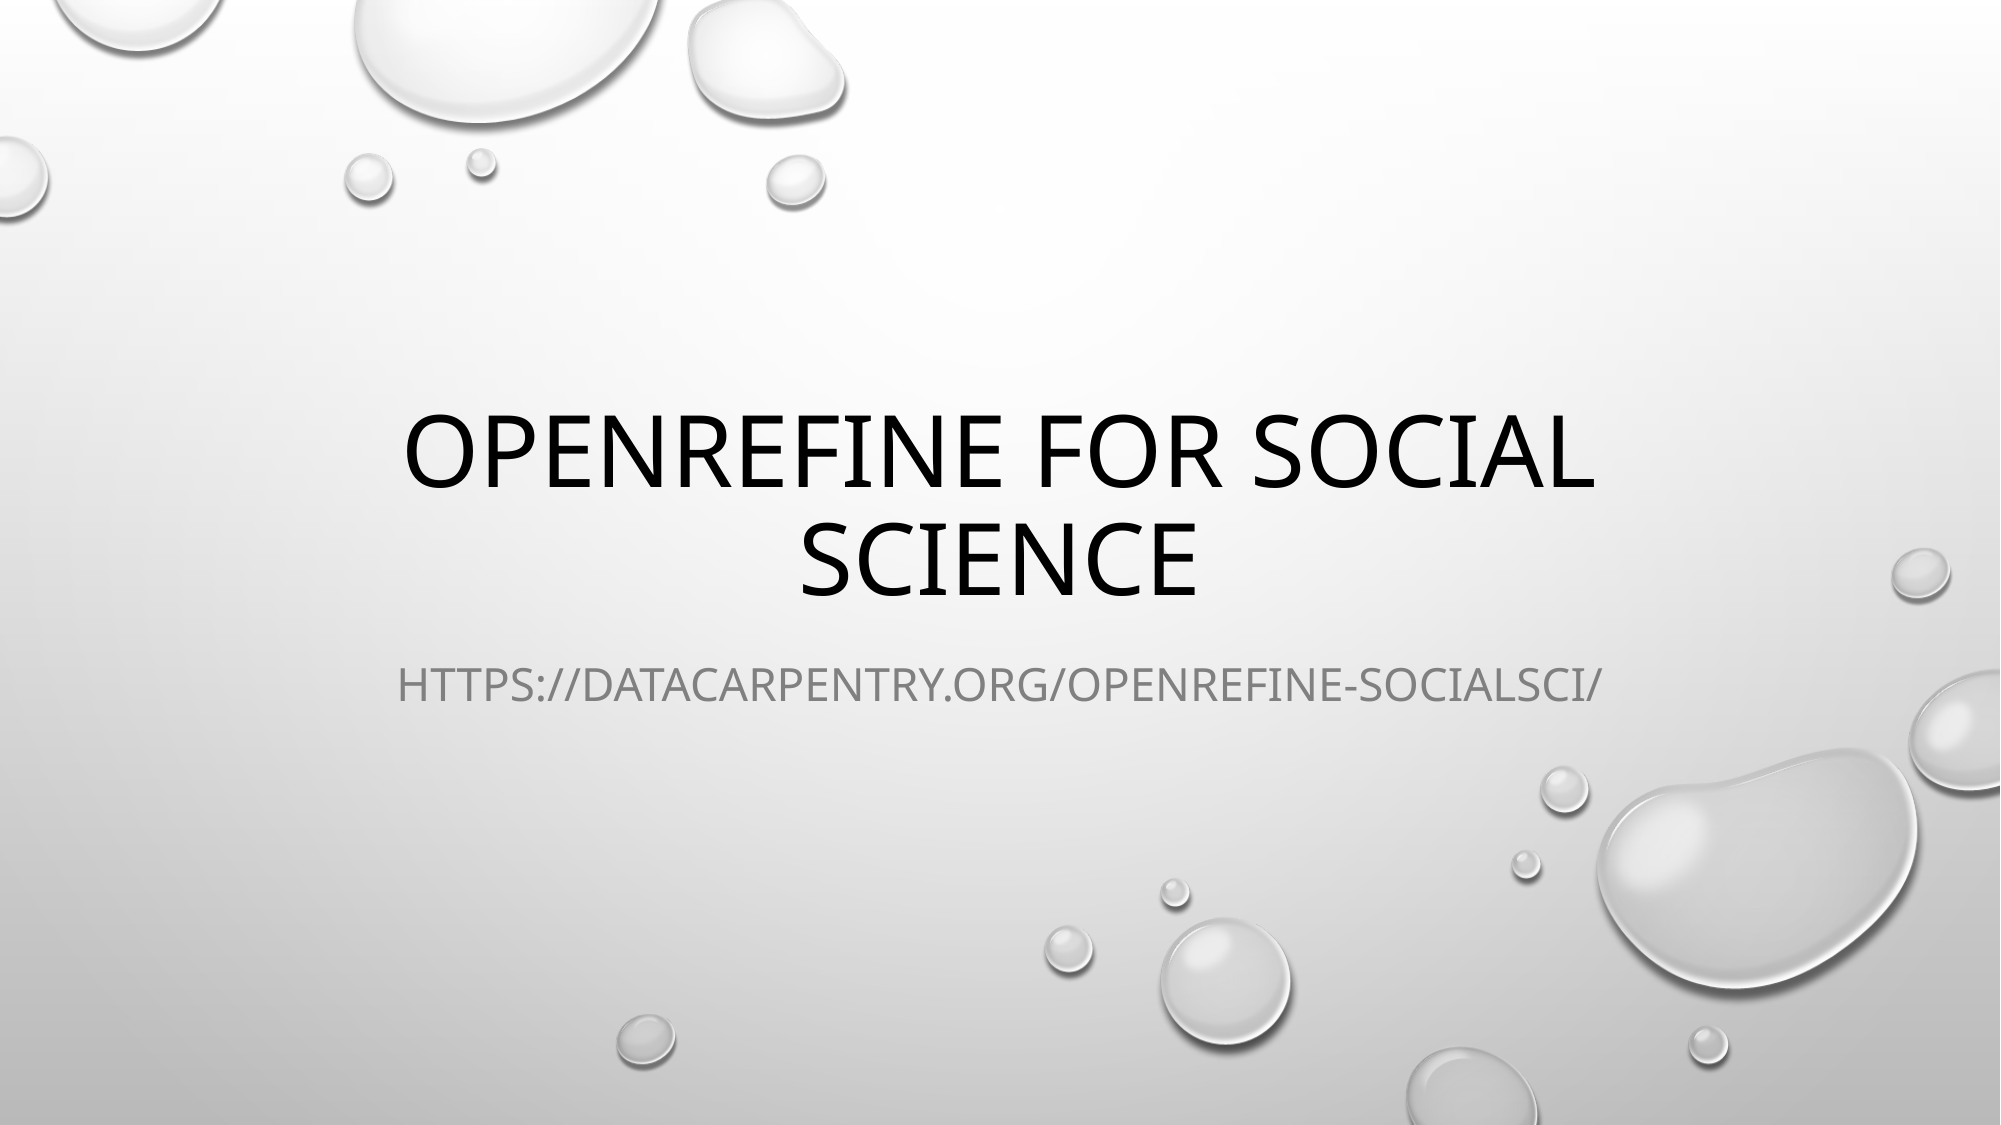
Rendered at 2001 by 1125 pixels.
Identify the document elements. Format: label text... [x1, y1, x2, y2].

title Openrefine for social science [287, 213, 1713, 625]
subtitle https://datacarpentry.org/openrefine-socialsci/ [287, 637, 1713, 863]
picture [0, 0, 2000, 1125]
